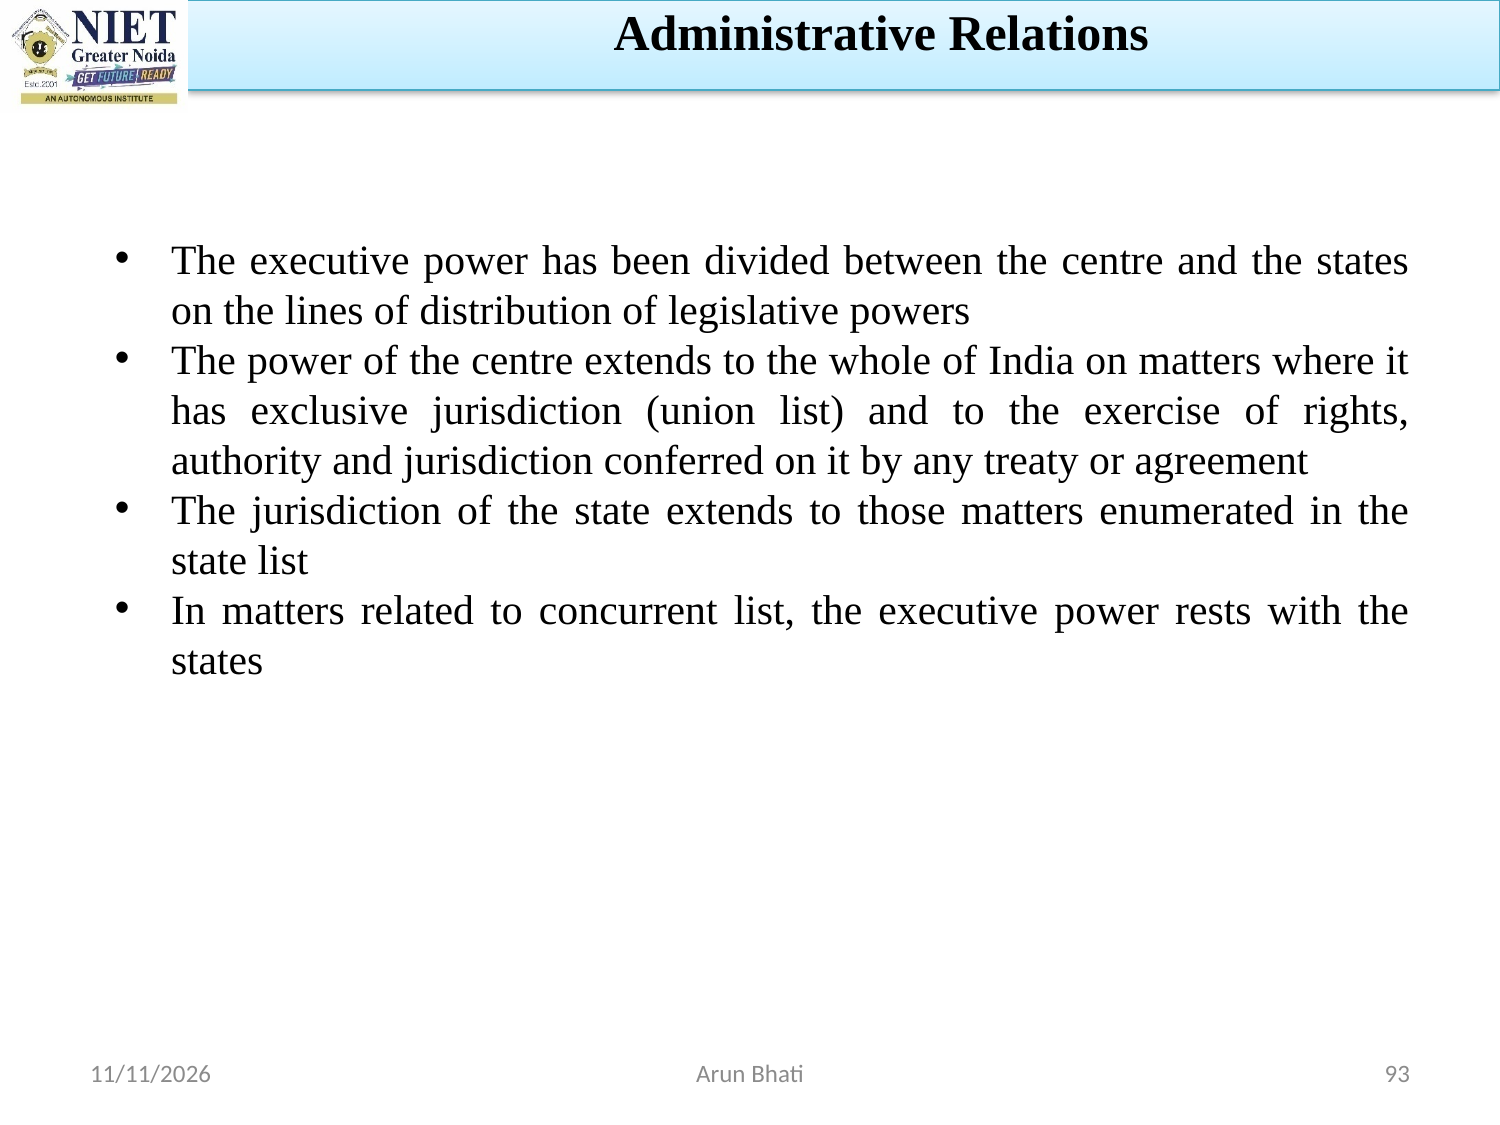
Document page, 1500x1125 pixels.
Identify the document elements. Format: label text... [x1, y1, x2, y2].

text_box The executive power has been divided between the centre and the states on the lines of distribution of legislative powers The power of the centre extends to the whole of India on matters where it has exclusive jurisdiction (union list) and to the exercise of rights, authority and jurisdiction conferred on it by any treaty or agreement The jurisdiction of the state extends to those matters enumerated in the state list In matters related to concurrent list, the executive power rests with the states [99, 224, 1425, 690]
footer Arun Bhati [512, 1042, 988, 1103]
slide_number 93 [1074, 1042, 1425, 1103]
text_box Administrative Relations [188, 0, 1500, 91]
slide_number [75, 1042, 425, 1103]
picture [0, 0, 188, 113]
